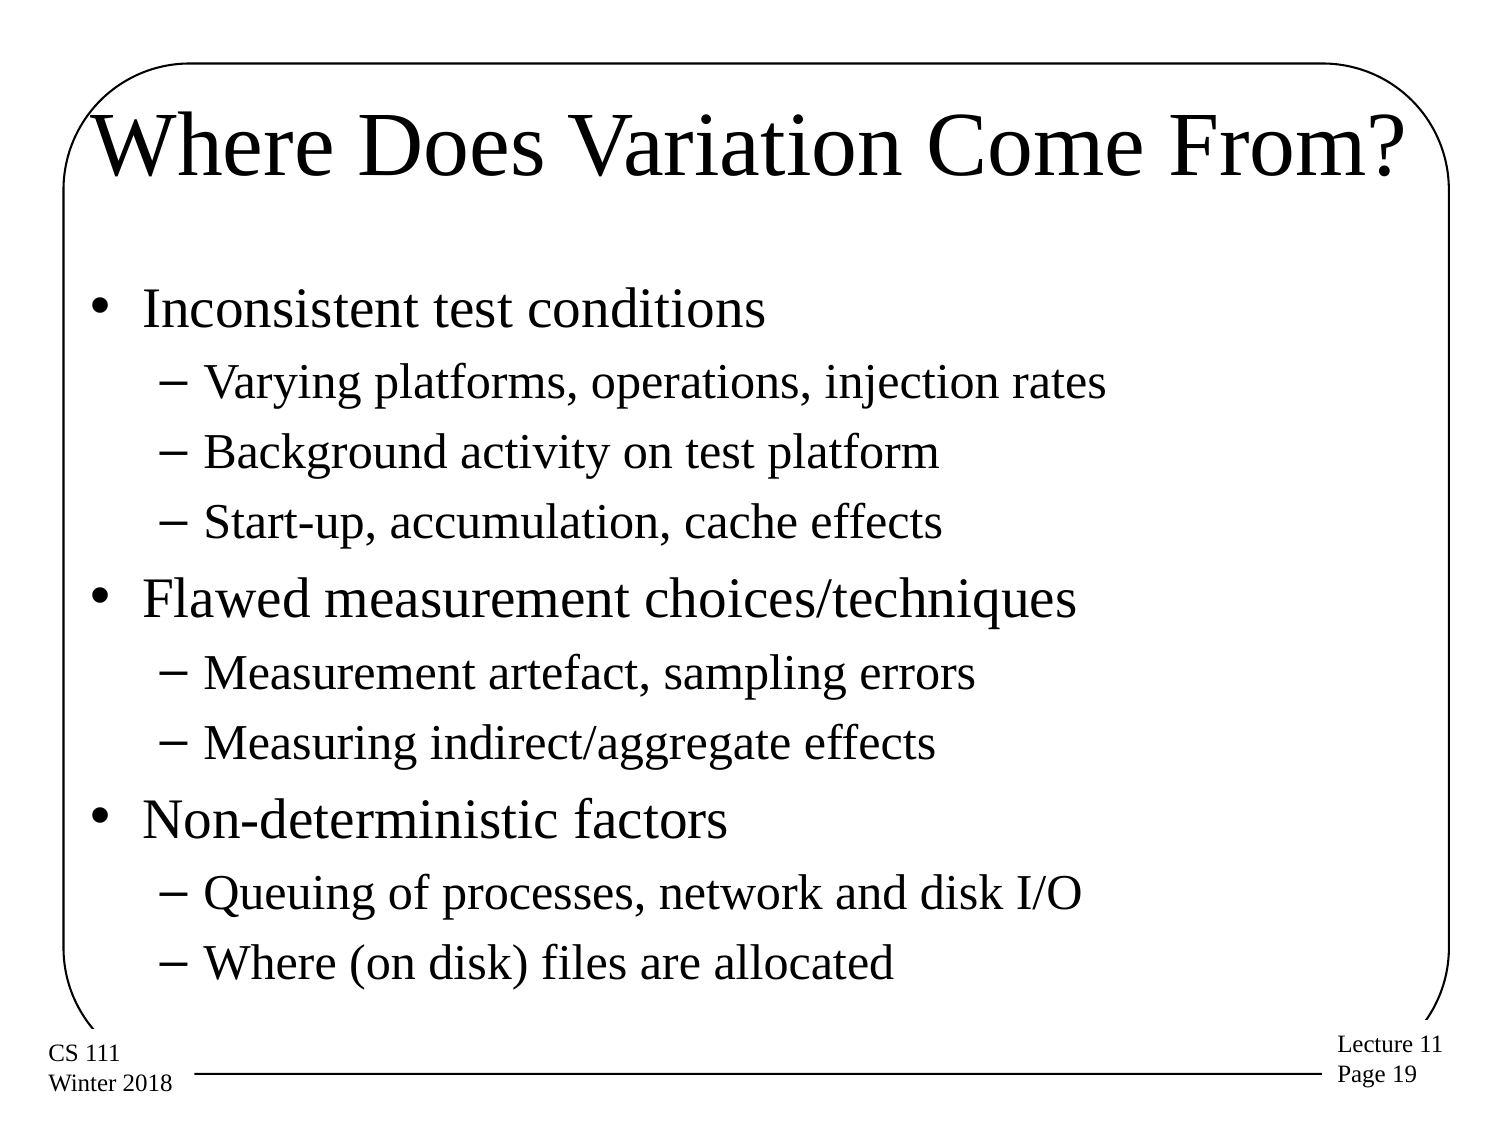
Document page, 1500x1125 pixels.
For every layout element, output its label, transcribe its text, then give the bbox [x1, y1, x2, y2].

list Inconsistent test conditions Varying platforms, operations, injection rates Background activity on test platform Start-up, accumulation, cache effects Flawed measurement choices/techniques Measurement artefact, sampling errors Measuring indirect/aggregate effects Non-deterministic factors Queuing of processes, network and disk I/O Where (on disk) files are allocated [74, 262, 1426, 1006]
title Where Does Variation Come From? [74, 44, 1426, 233]
